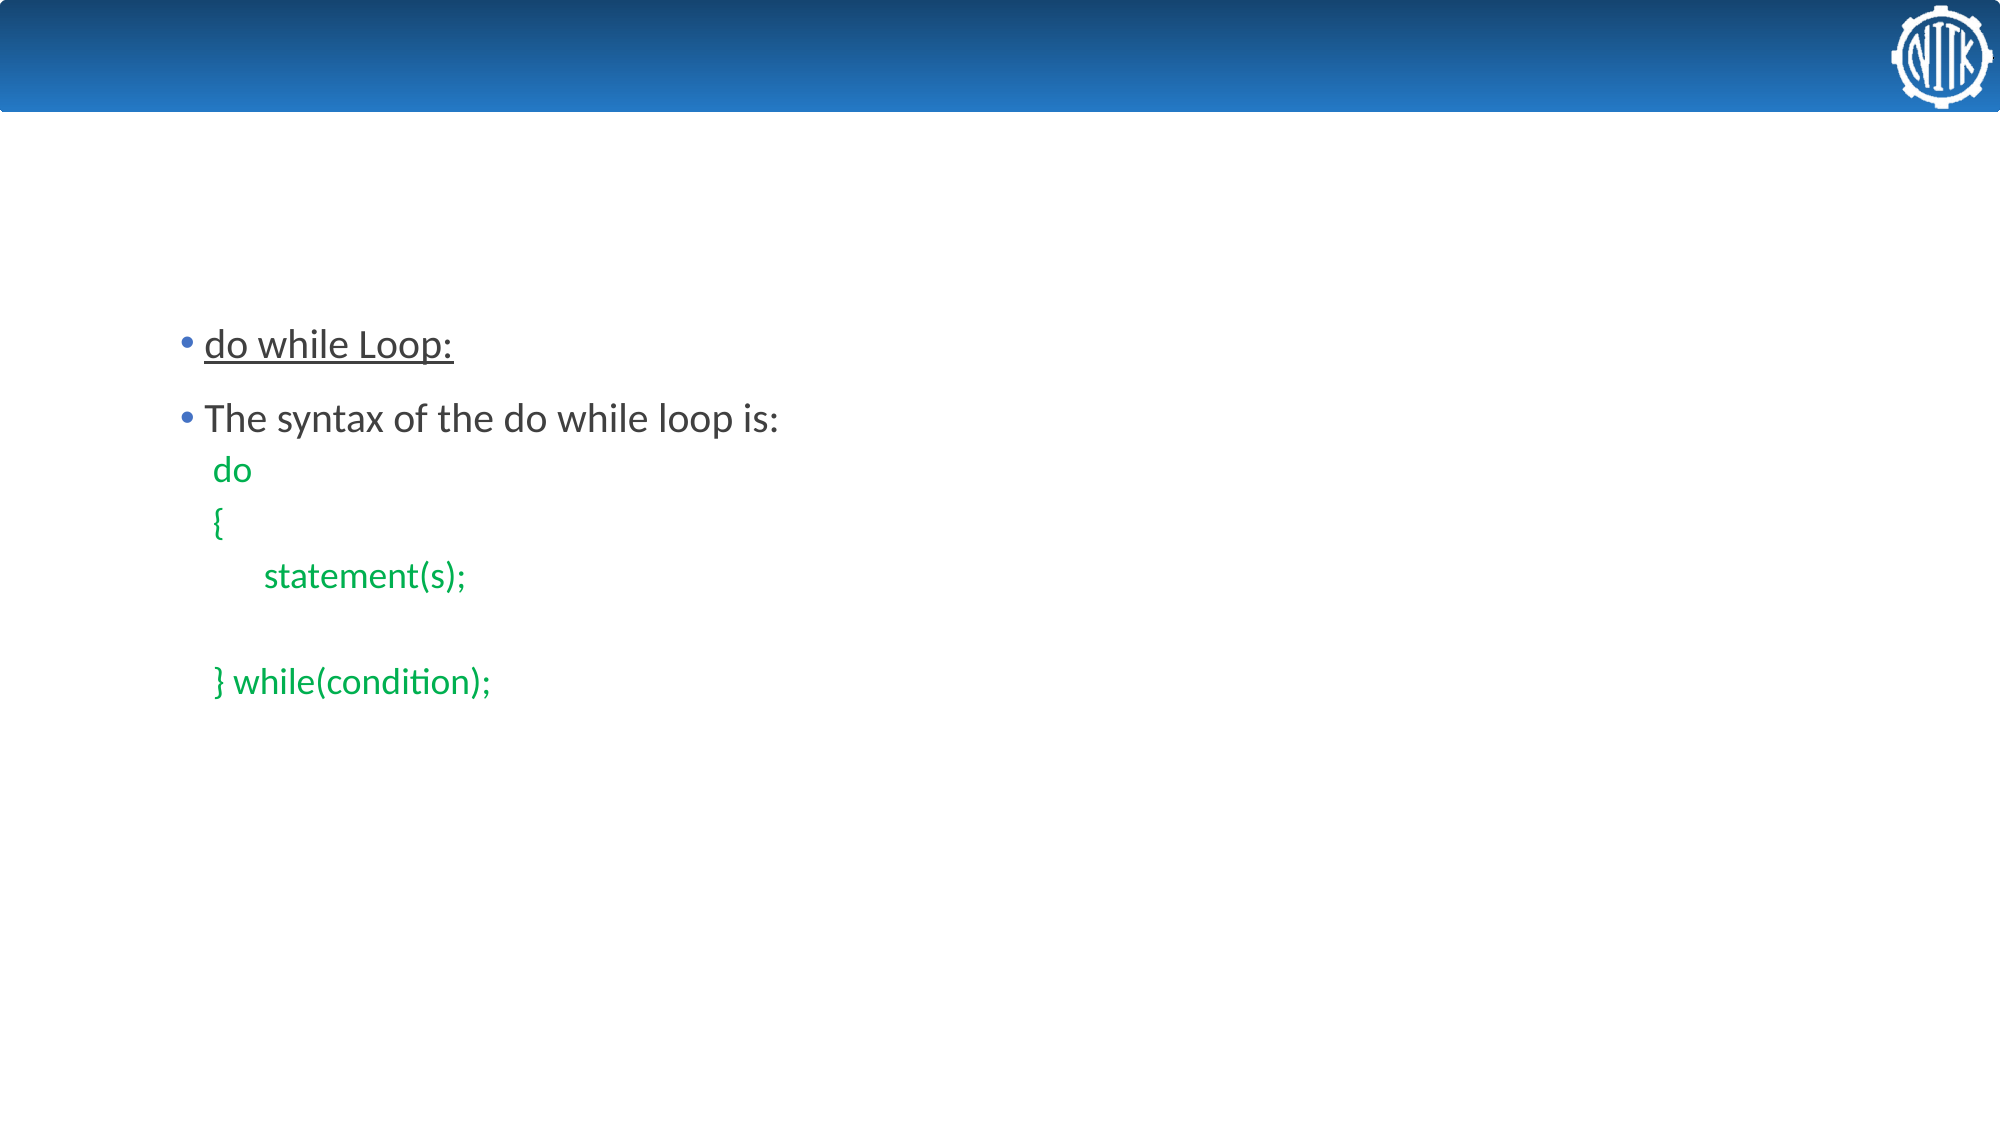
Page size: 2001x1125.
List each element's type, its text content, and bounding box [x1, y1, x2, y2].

picture [1885, 0, 2001, 116]
text_box do while Loop: The syntax of the do while loop is: do { statement(s); } while(condition); [179, 314, 1840, 1030]
